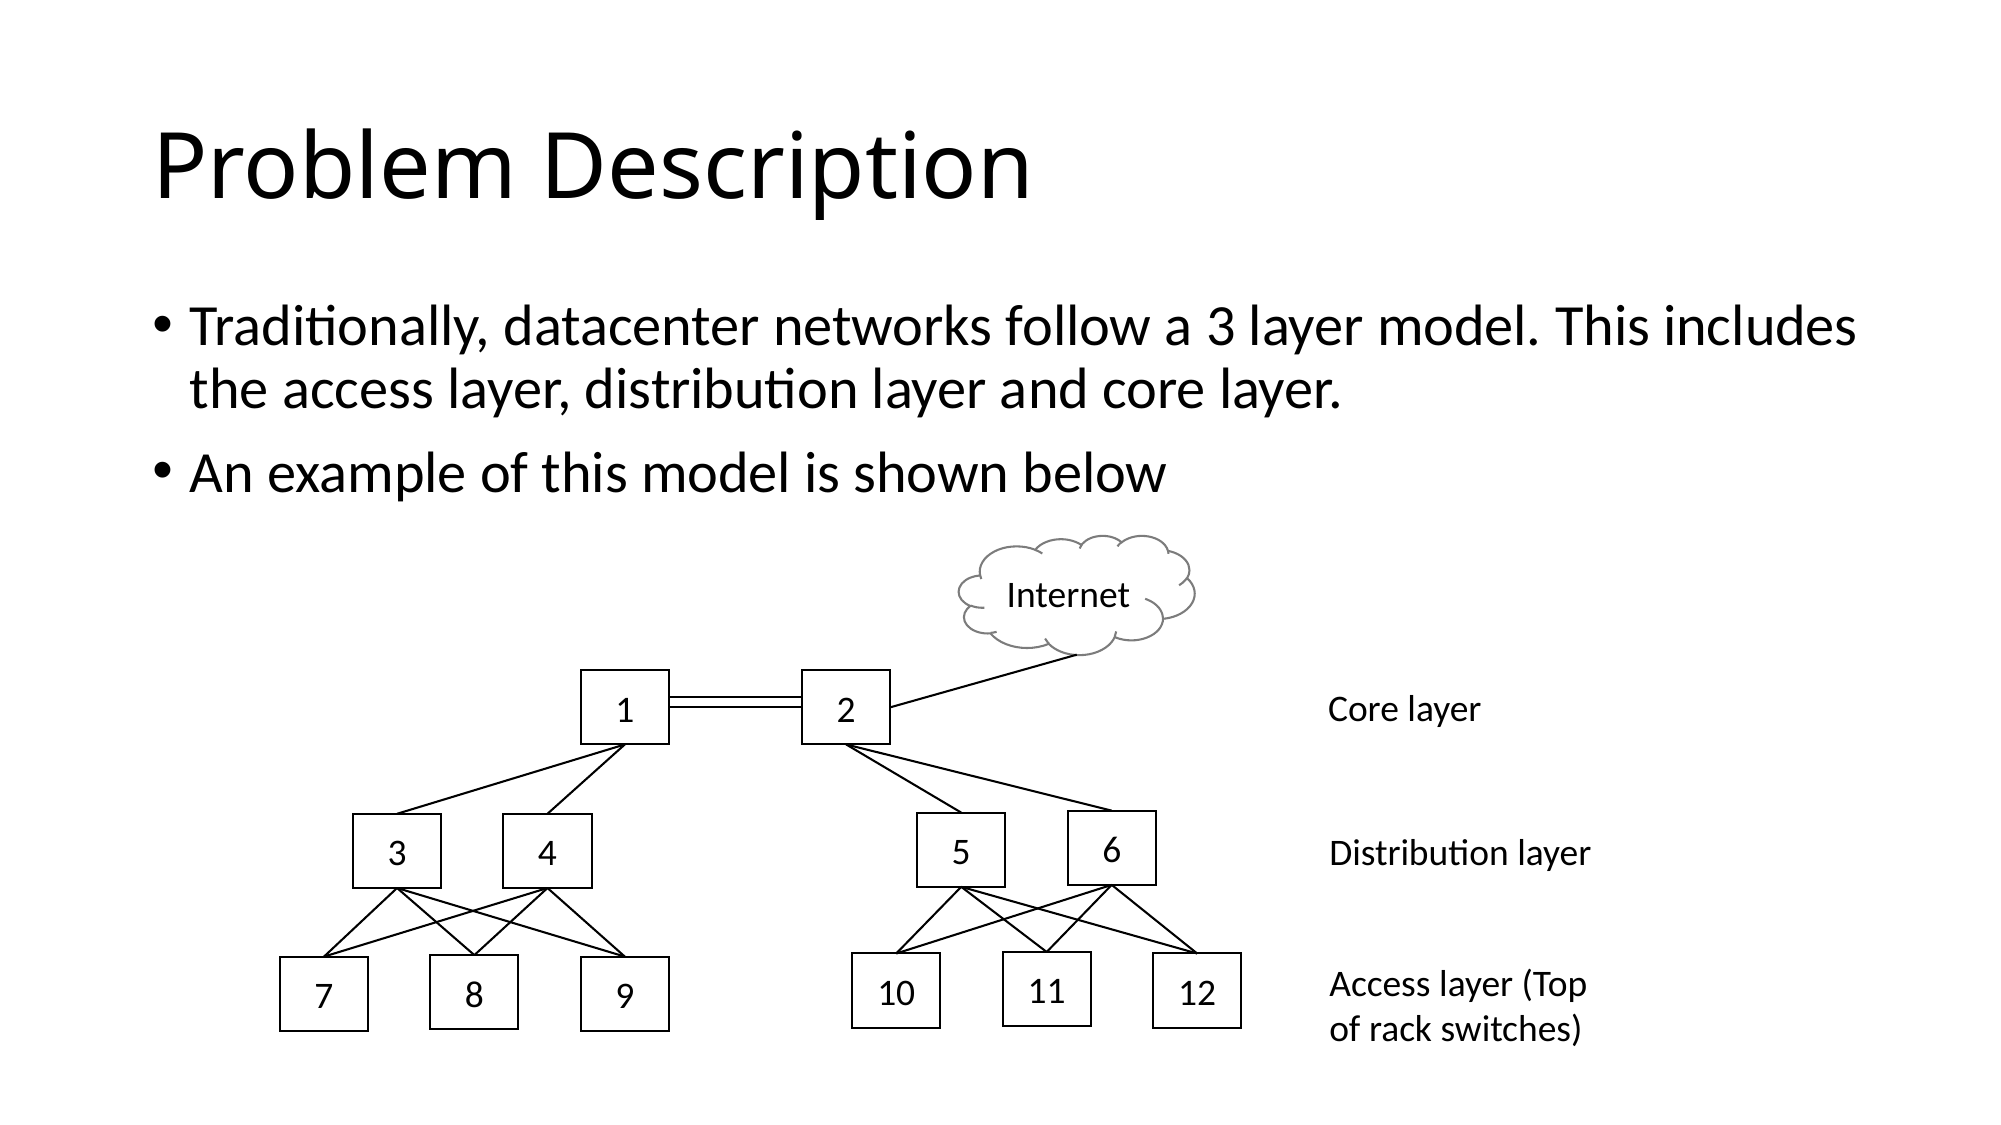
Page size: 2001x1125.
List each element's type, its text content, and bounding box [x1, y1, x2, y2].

text_box 3 [352, 813, 442, 887]
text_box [474, 888, 547, 956]
text_box Internet [957, 534, 1196, 657]
text_box 4 [502, 814, 593, 887]
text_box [1111, 884, 1198, 954]
text_box 8 [429, 957, 519, 1030]
text_box 7 [279, 956, 369, 1032]
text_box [323, 887, 398, 957]
text_box Core layer [1313, 676, 1623, 737]
text_box 9 [580, 956, 670, 1032]
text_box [398, 887, 547, 957]
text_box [547, 887, 625, 957]
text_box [846, 744, 1112, 811]
text_box 2 [801, 669, 891, 745]
text_box Distribution layer [1314, 820, 1624, 881]
text_box 12 [1152, 952, 1242, 1029]
text_box 6 [1067, 810, 1157, 884]
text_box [1046, 884, 1111, 952]
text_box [397, 744, 625, 814]
text_box 5 [916, 812, 1006, 884]
text_box 1 [580, 669, 670, 745]
text_box 10 [851, 952, 941, 1029]
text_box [896, 884, 1111, 954]
list Traditionally, datacenter networks follow a 3 layer model. This includes the access layer, distribution layer and core layer. An example of this model is shown below [137, 287, 1914, 681]
text_box 11 [1002, 954, 1092, 1027]
title Problem Description [137, 59, 1863, 278]
text_box Access layer (Top of rack switches) [1314, 951, 1624, 1057]
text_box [890, 595, 960, 708]
